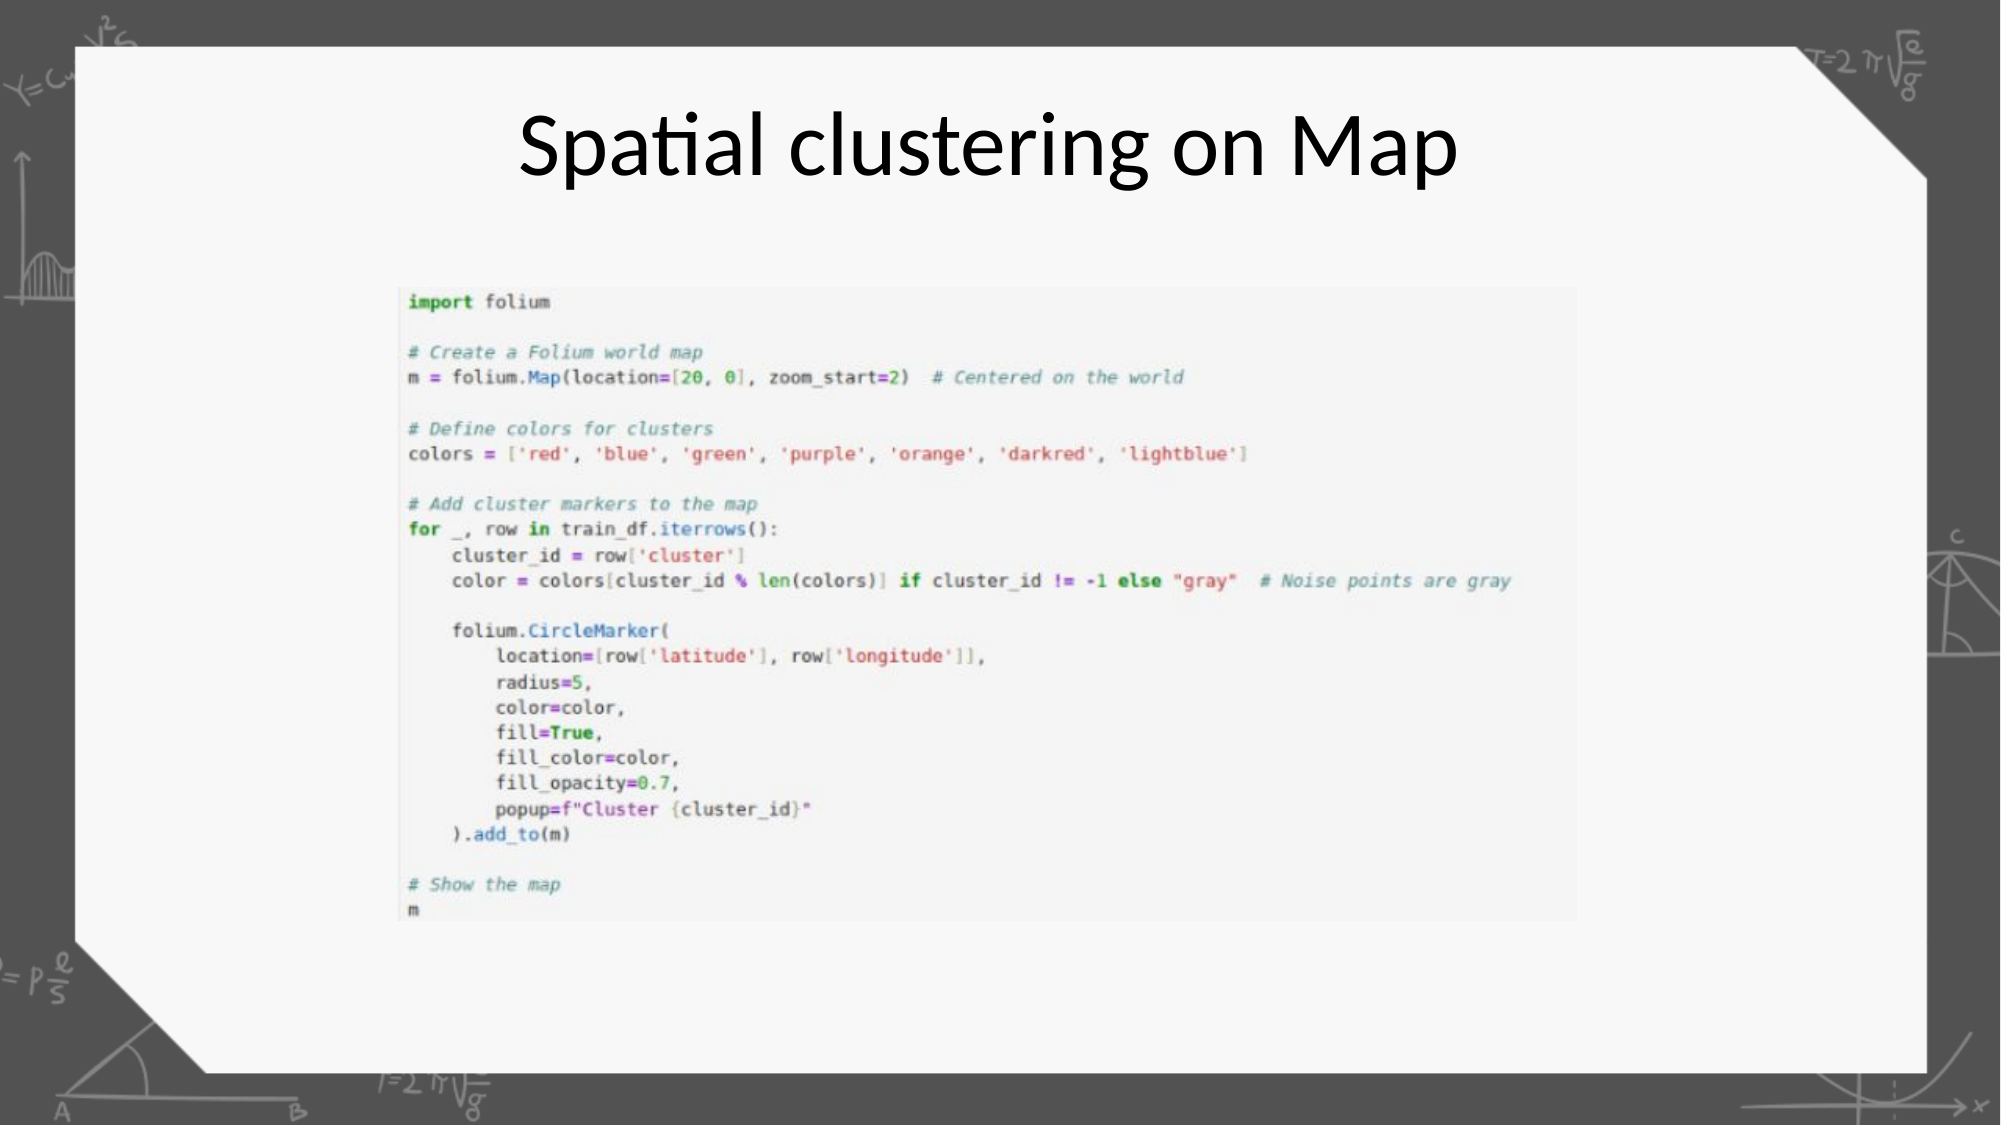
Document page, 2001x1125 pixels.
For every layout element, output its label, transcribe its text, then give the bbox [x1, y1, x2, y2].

title Spatial clustering on Map [99, 45, 1900, 233]
picture [0, 0, 2001, 1125]
